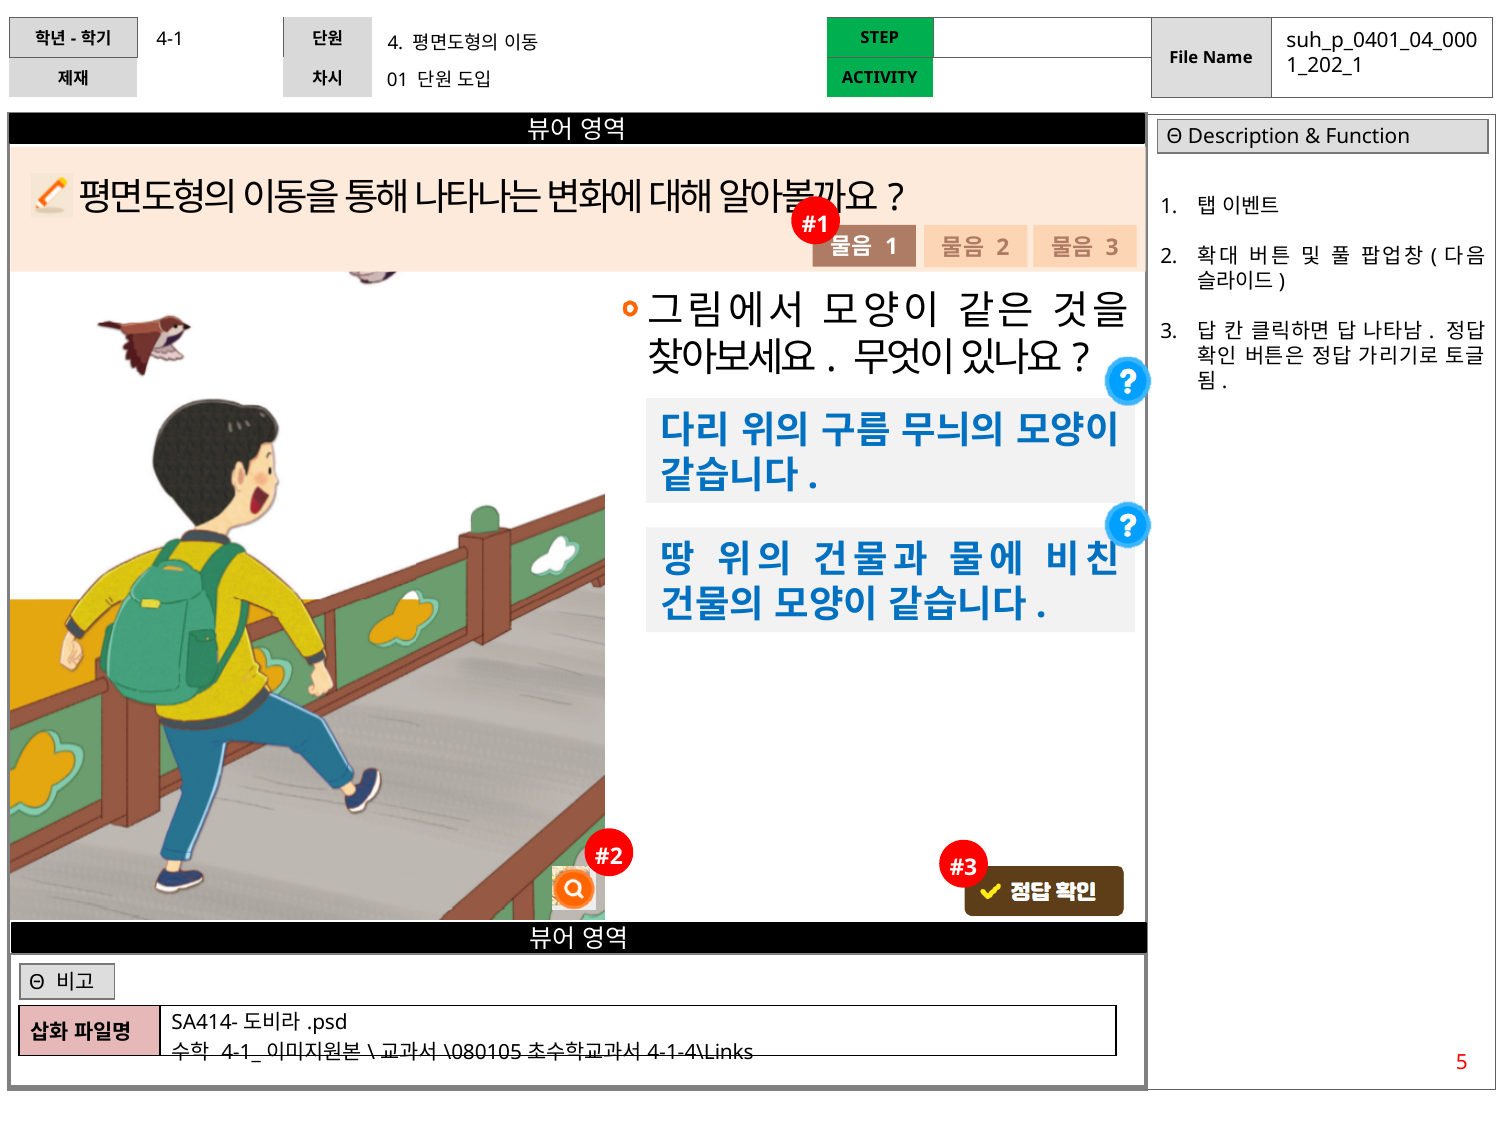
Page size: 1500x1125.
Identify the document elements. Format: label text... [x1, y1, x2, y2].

picture [963, 863, 1126, 918]
text_box #1 [789, 194, 843, 247]
text_box suh_p_0401_04_0001_202_1 [1271, 18, 1500, 84]
text_box 땅 위의 건물과 물에 비친 건물의 모양이 같습니다. [646, 527, 1136, 633]
text_box 01 단원 도입 [372, 60, 821, 96]
picture [619, 297, 640, 319]
table_header 삽화 파일명 [20, 1006, 159, 1055]
text_box 물음 2 [922, 223, 1030, 269]
text_box 4. 평면도형의 이동 [372, 23, 828, 48]
text_box 다리 위의 구름 무늬의 모양이 같습니다. [646, 398, 1136, 503]
picture [31, 173, 73, 218]
table_header SA414-도비라.psd 수학 4-1_이미지원본\교과서\080105초수학교과서4-1-4\Links [161, 1006, 1115, 1055]
picture [10, 248, 606, 920]
table_header Θ Description & Function [1158, 120, 1487, 152]
text_box 물음 1 [810, 223, 918, 269]
text_box 그림에서 모양이 같은 것을 찾아보세요. 무엇이 있나요? [633, 277, 1142, 387]
text_box 평면도형의 이동을 통해 나타나는 변화에 대해 알아볼까요? [63, 165, 1150, 225]
picture [1098, 496, 1158, 556]
text_box [9, 145, 1148, 274]
text_box 탭 이벤트 확대 버튼 및 풀 팝업창(다음 슬라이드) 답 칸 클릭하면 답 나타남. 정답 확인 버튼은 정답 가리기로 토글 됨. [1145, 160, 1500, 426]
picture [1098, 350, 1158, 413]
text_box #2 [610, 826, 636, 879]
text_box #3 [937, 837, 990, 890]
text_box 4-1 [141, 18, 284, 55]
text_box 물음 3 [1031, 223, 1139, 269]
